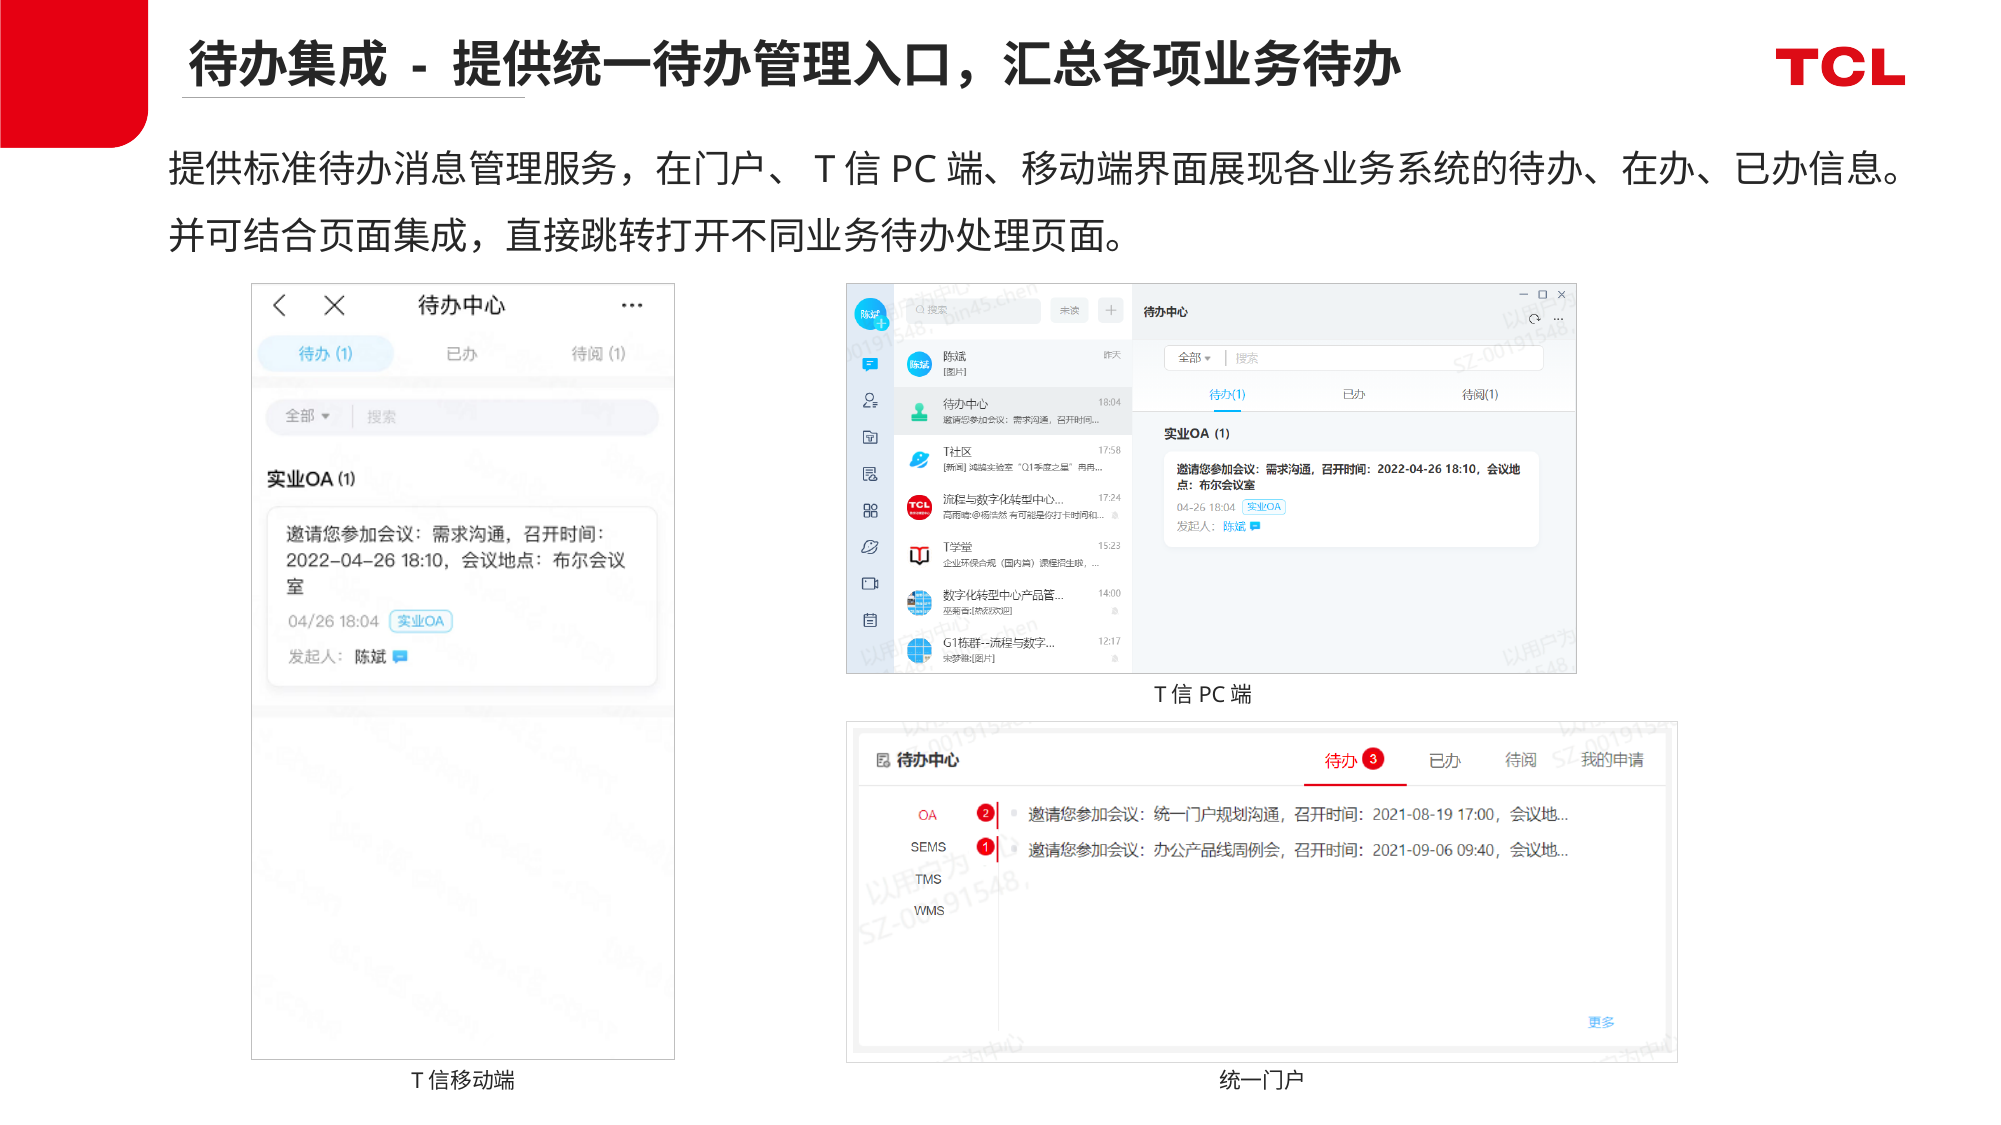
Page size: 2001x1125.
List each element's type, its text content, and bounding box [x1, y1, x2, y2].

text_box 待办集成 - 提供统一待办管理入口，汇总各项业务待办 [183, 28, 1407, 97]
text_box 提供标准待办消息管理服务，在门户、T信PC端、移动端界面展现各业务系统的待办、在办、已办信息。并可结合页面集成，直接跳转打开不同业务待办处理页面。 [153, 114, 1921, 265]
picture [251, 283, 675, 1060]
text_box 统一门户 [1204, 1063, 1322, 1101]
text_box T信PC端 [1139, 674, 1268, 714]
picture [846, 283, 1577, 674]
text_box T信移动端 [396, 1060, 531, 1101]
picture [0, 0, 168, 148]
picture [1770, 44, 1911, 89]
picture [846, 721, 1678, 1063]
